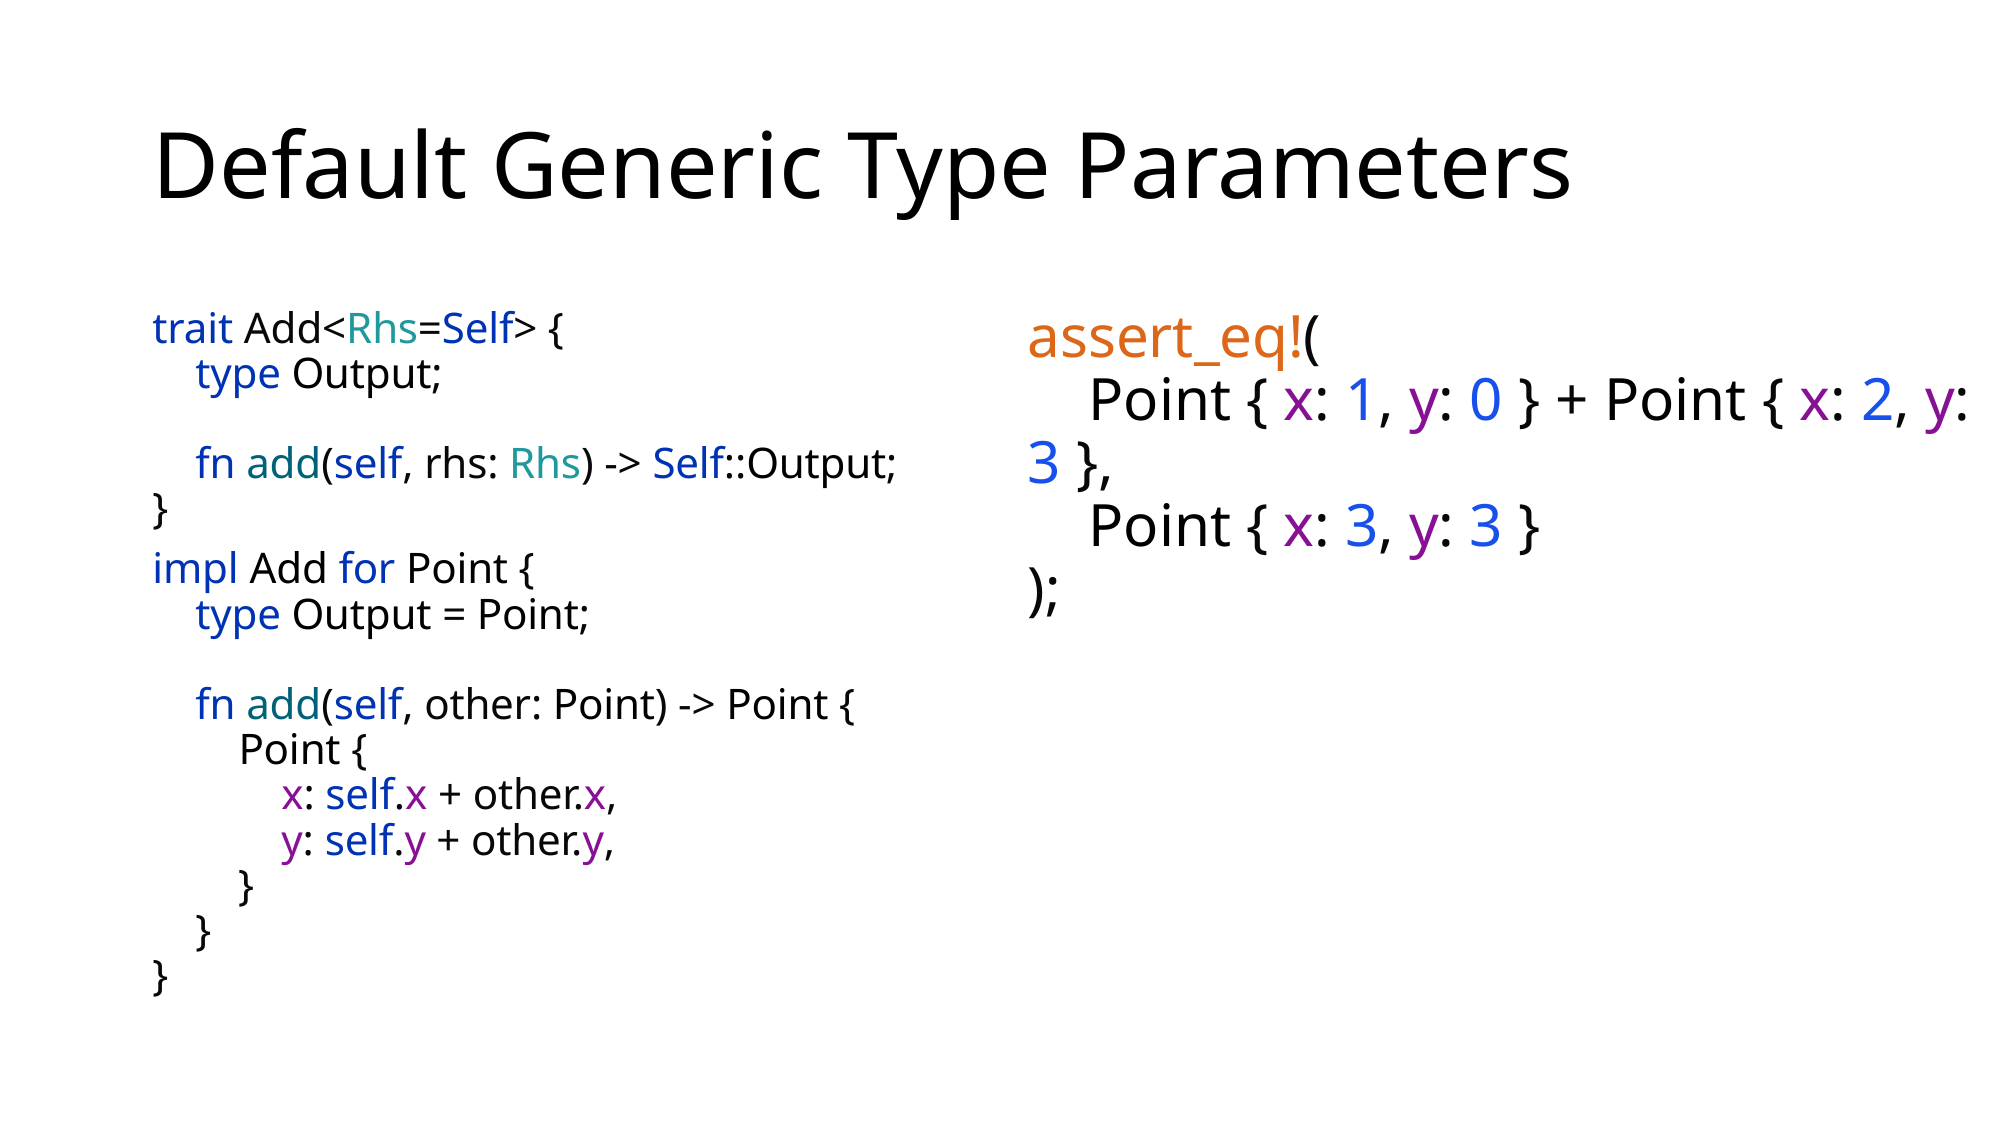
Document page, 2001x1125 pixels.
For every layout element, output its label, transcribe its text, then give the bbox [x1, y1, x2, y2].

list trait Add<Rhs=Self> { type Output; fn add(self, rhs: Rhs) -> Self::Output; } impl Add for Point { type Output = Point; fn add(self, other: Point) -> Point { Point { x: self.x + other.x, y: self.y + other.y, } } } [137, 299, 988, 1014]
list assert_eq!( Point { x: 1, y: 0 } + Point { x: 2, y: 3 }, Point { x: 3, y: 3 } ); [1012, 299, 2000, 1014]
title Default Generic Type Parameters [137, 59, 1863, 278]
